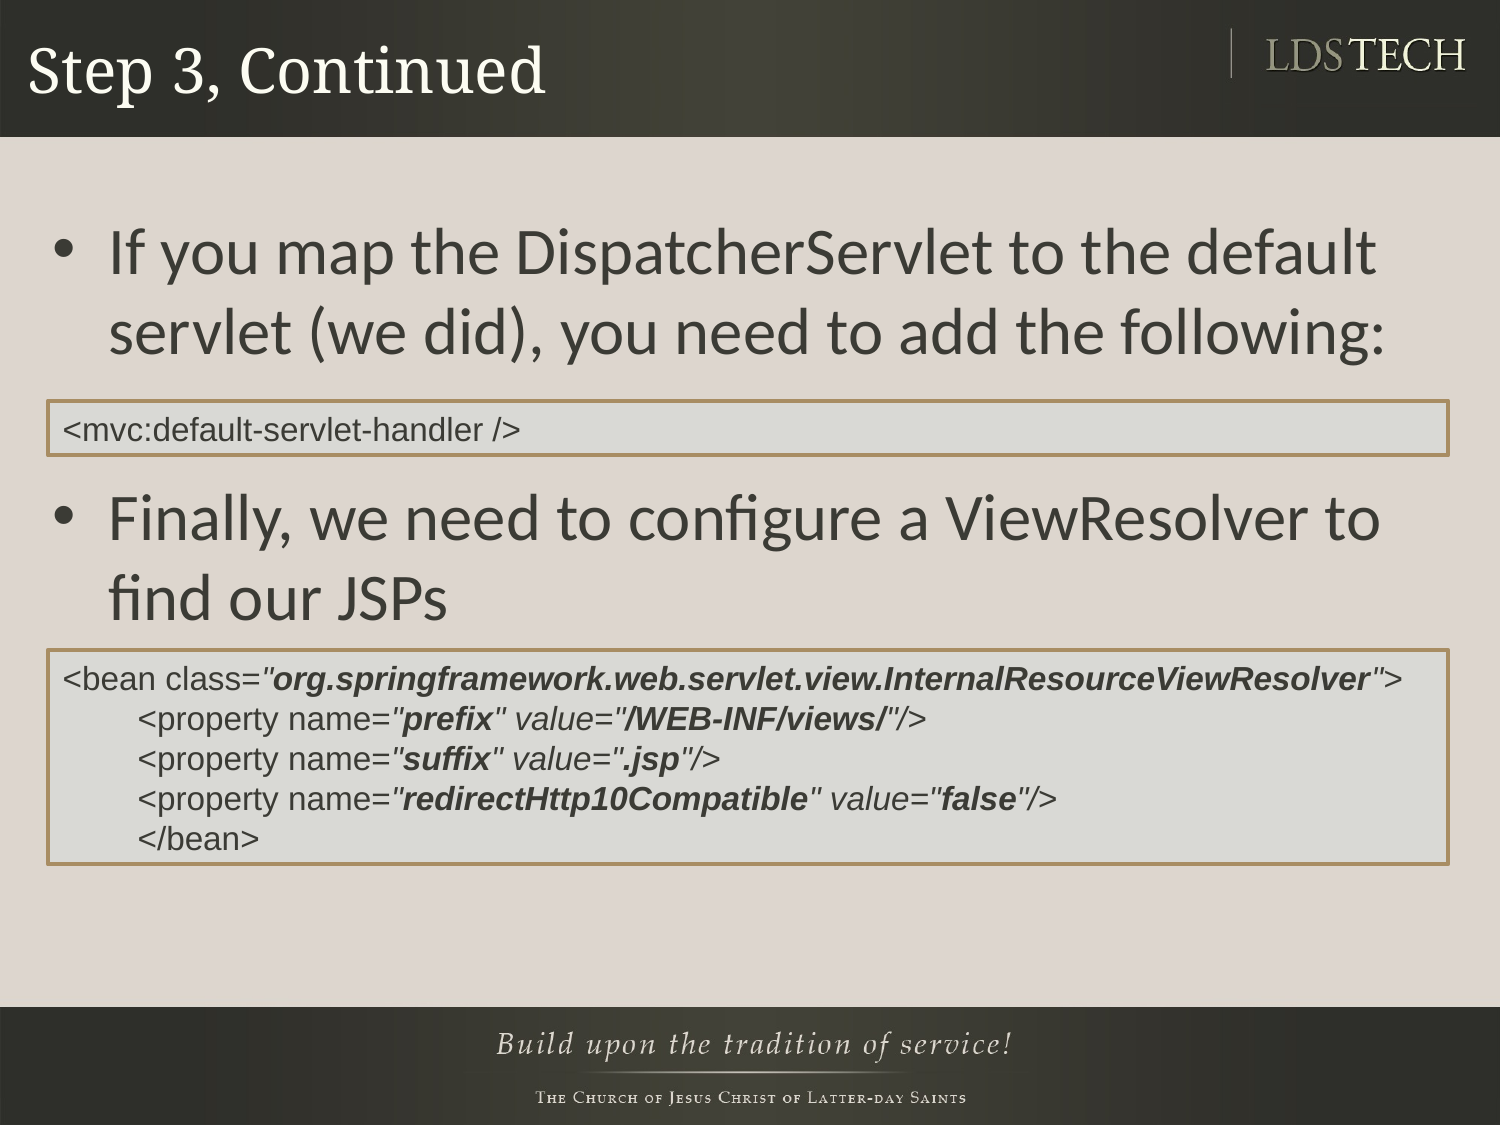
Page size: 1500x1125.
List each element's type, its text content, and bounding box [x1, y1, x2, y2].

picture [0, 0, 1500, 1125]
list If you map the DispatcherServlet to the default servlet (we did), you need to add the following: Finally, we need to configure a ViewResolver to find our JSPs [37, 199, 1463, 976]
text_box <bean class="org.springframework.web.servlet.view.InternalResourceViewResolver"> <property name="prefix" value="/WEB-INF/views/"/> <property name="suffix" value=".jsp"/> <property name="redirectHttp10Compatible" value="false"/> </bean> [47, 649, 1448, 865]
text_box <mvc:default-servlet-handler /> [47, 400, 1448, 456]
title Step 3, Continued [12, 0, 1201, 138]
